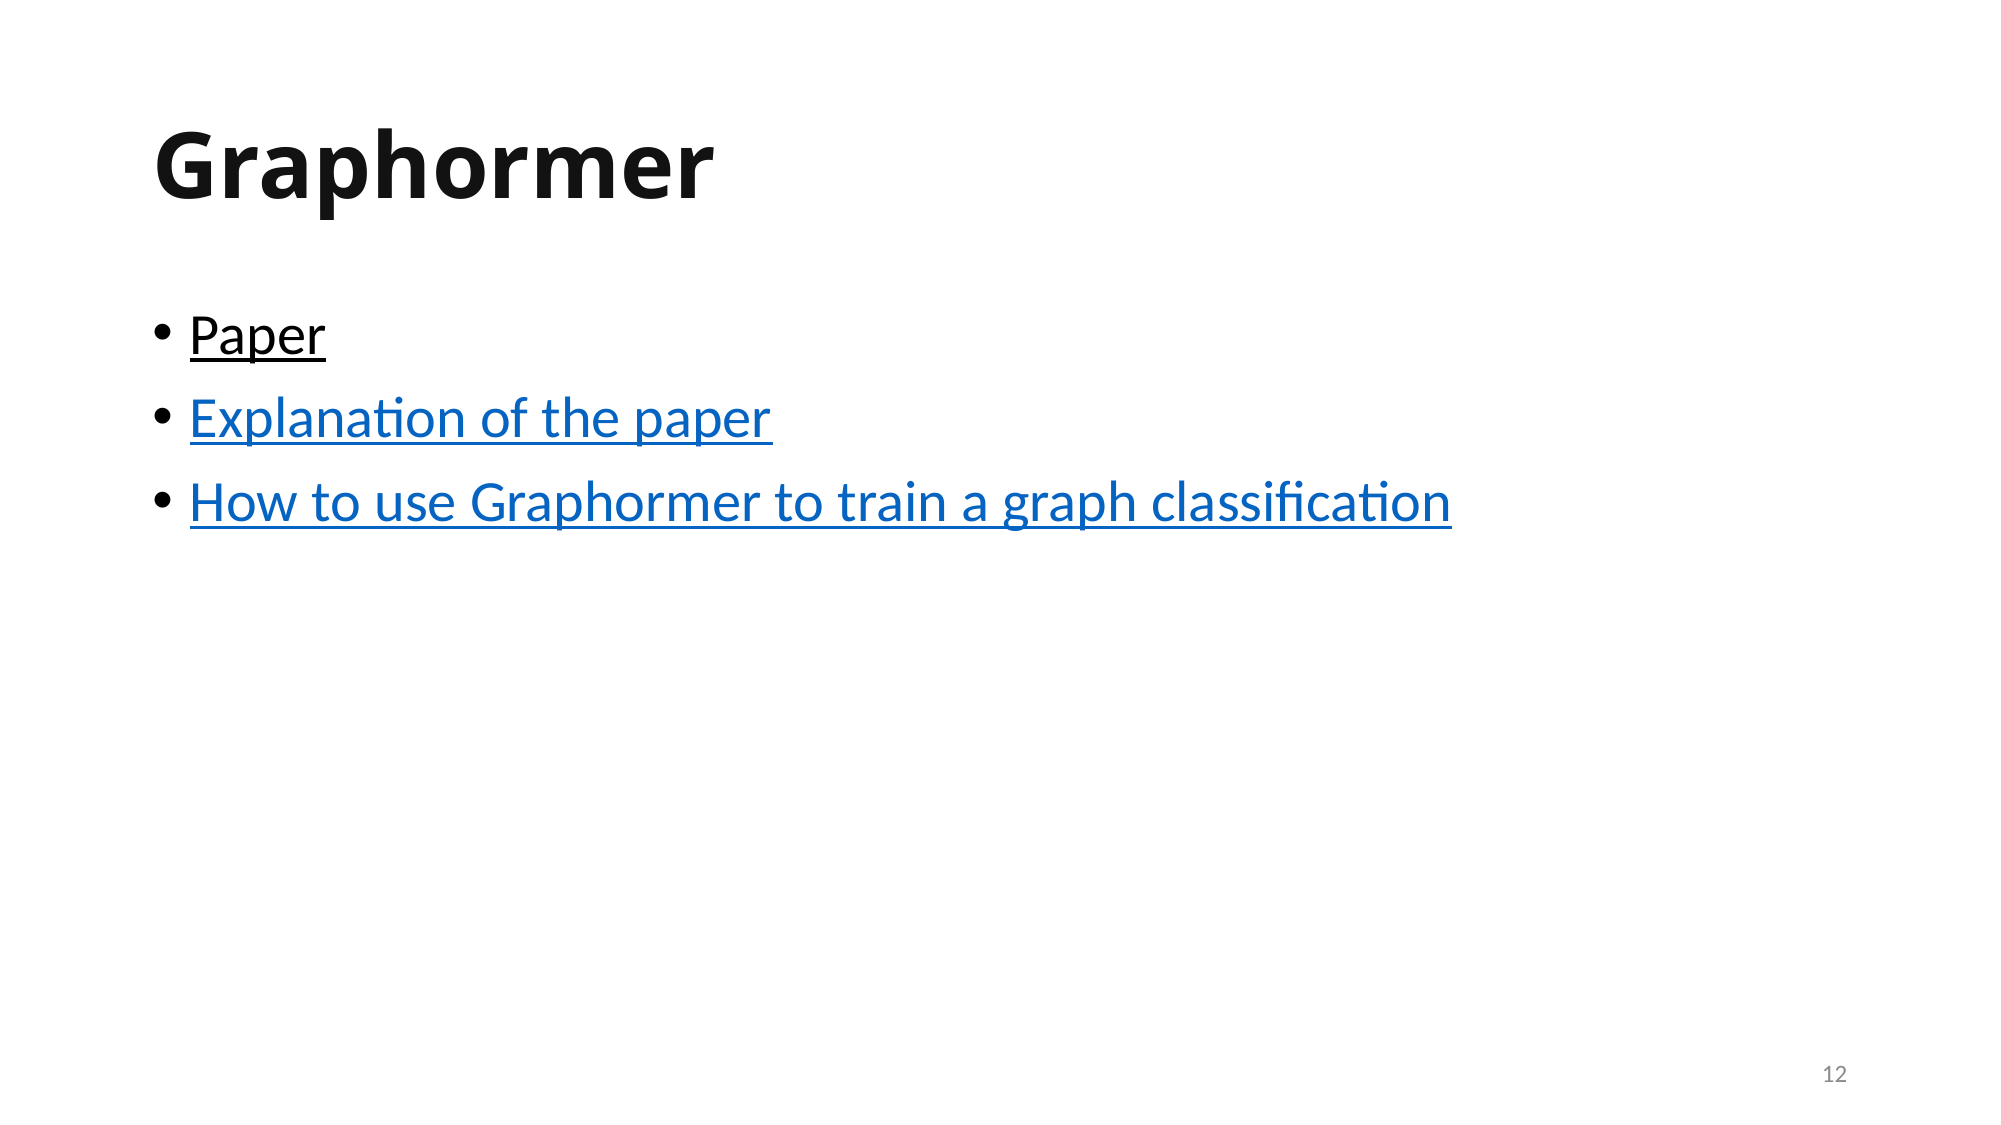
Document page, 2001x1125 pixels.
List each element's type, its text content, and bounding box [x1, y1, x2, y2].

list Paper Explanation of the paper How to use Graphormer to train a graph classification [137, 205, 1863, 920]
title Graphormer [137, 59, 1863, 205]
slide_number 12 [1412, 1042, 1863, 1103]
